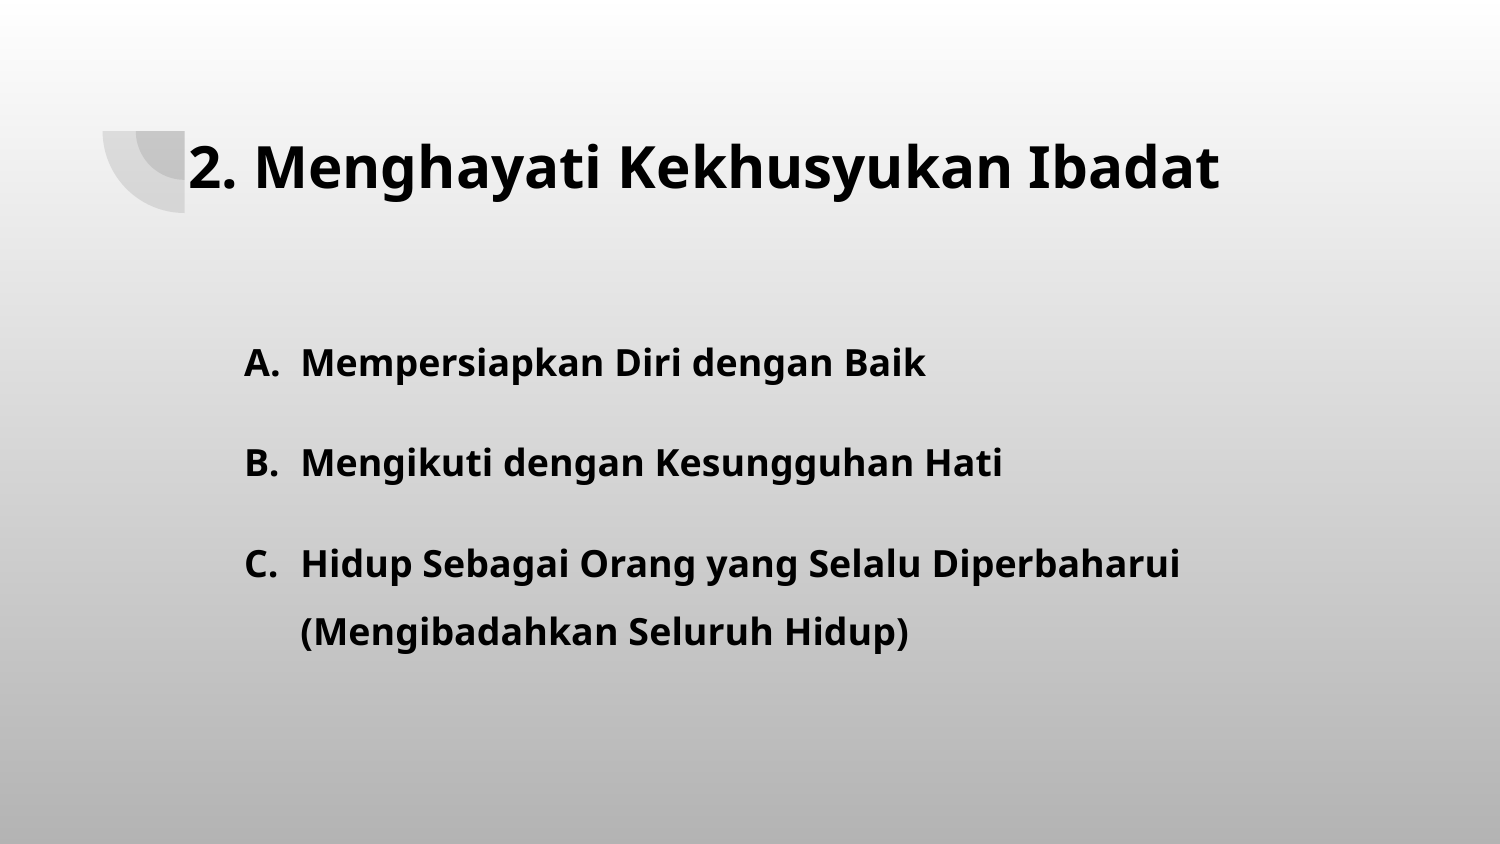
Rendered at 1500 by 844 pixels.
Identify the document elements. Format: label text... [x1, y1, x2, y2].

title 2. Menghayati Kekhusyukan Ibadat [173, 114, 1327, 279]
list Mempersiapkan Diri dengan Baik Mengikuti dengan Kesungguhan Hati Hidup Sebagai Orang yang Selalu Diperbaharui (Mengibadahkan Seluruh Hidup) [210, 300, 1364, 718]
